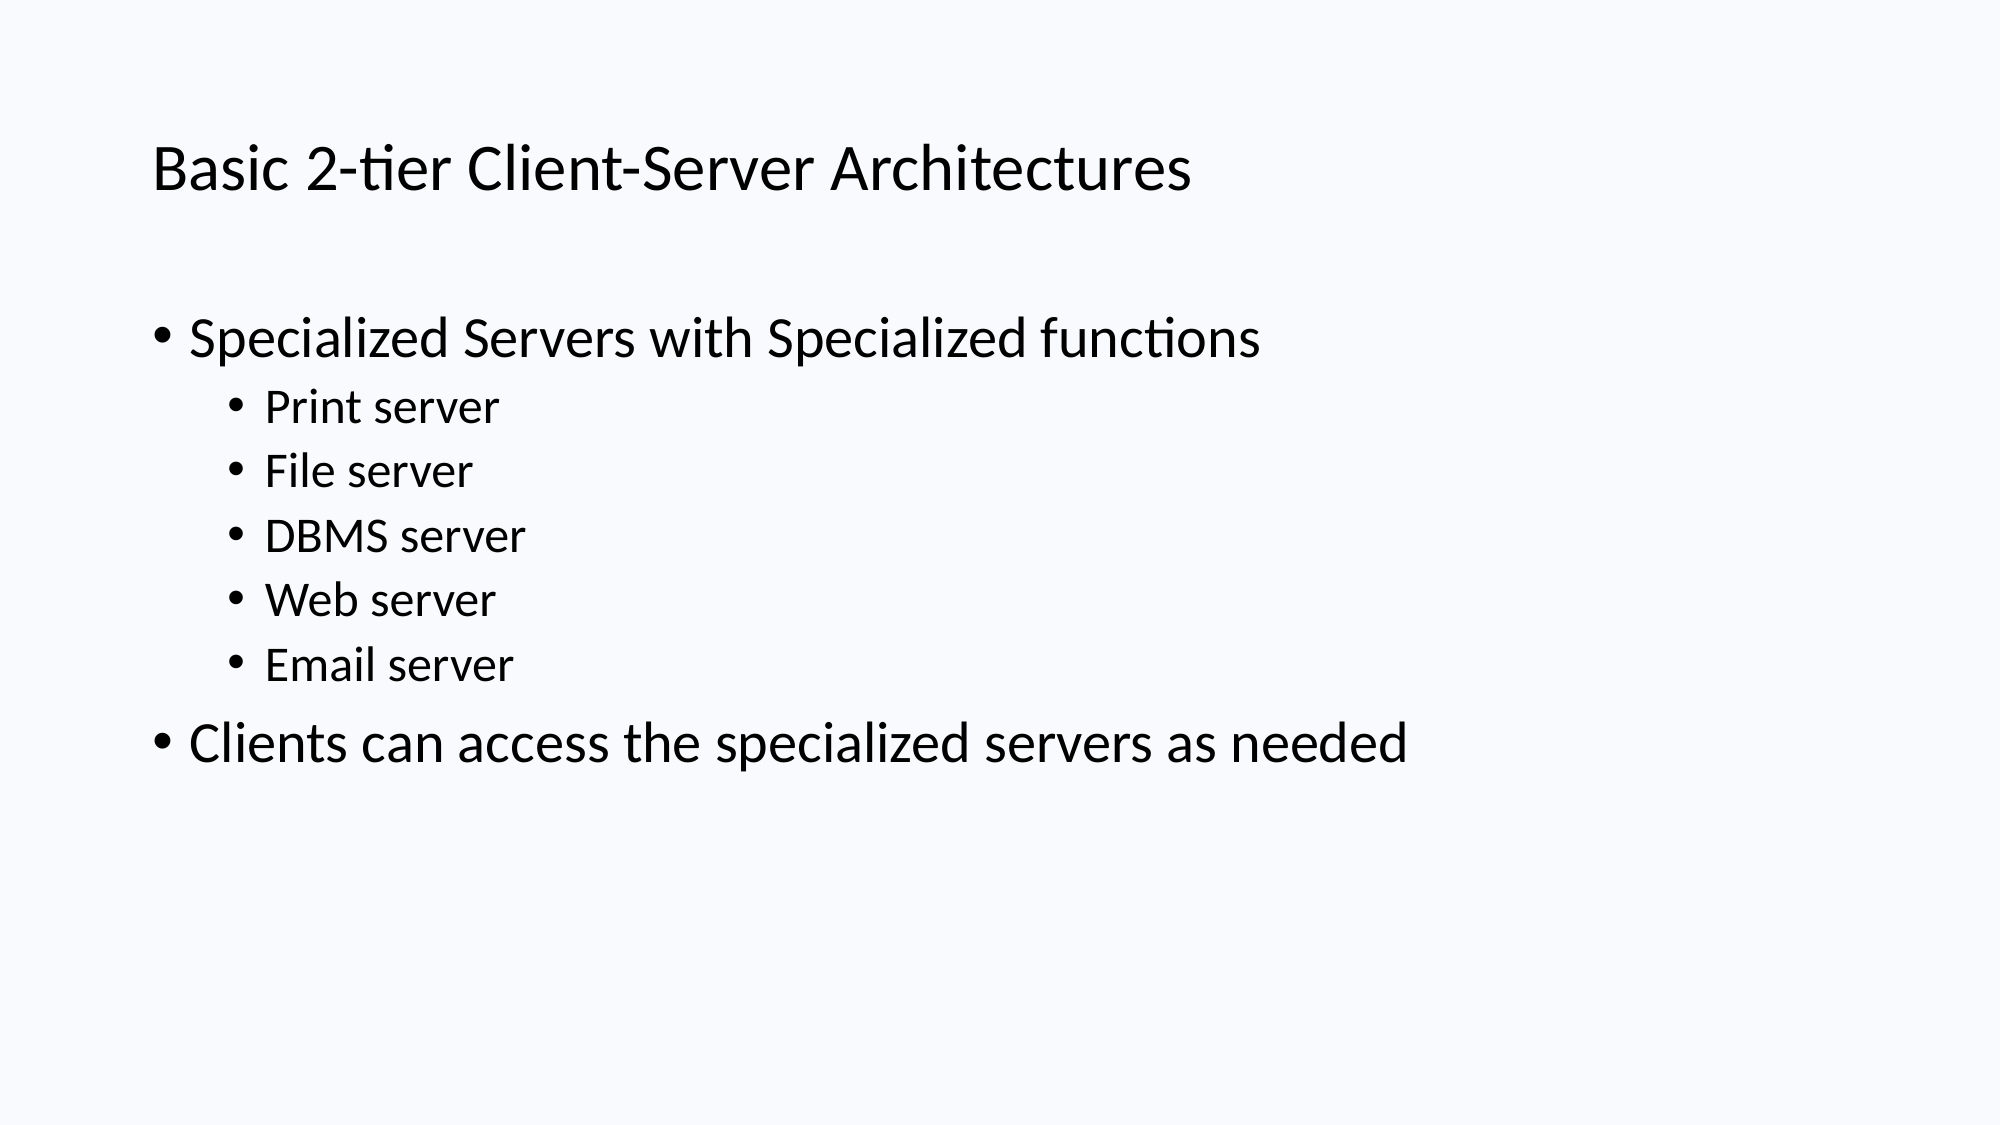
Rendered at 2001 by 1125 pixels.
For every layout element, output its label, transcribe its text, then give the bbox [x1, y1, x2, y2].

list Specialized Servers with Specialized functions Print server File server DBMS server Web server Email server Clients can access the specialized servers as needed [137, 299, 1863, 1014]
title Basic 2-tier Client-Server Architectures [137, 59, 1863, 278]
